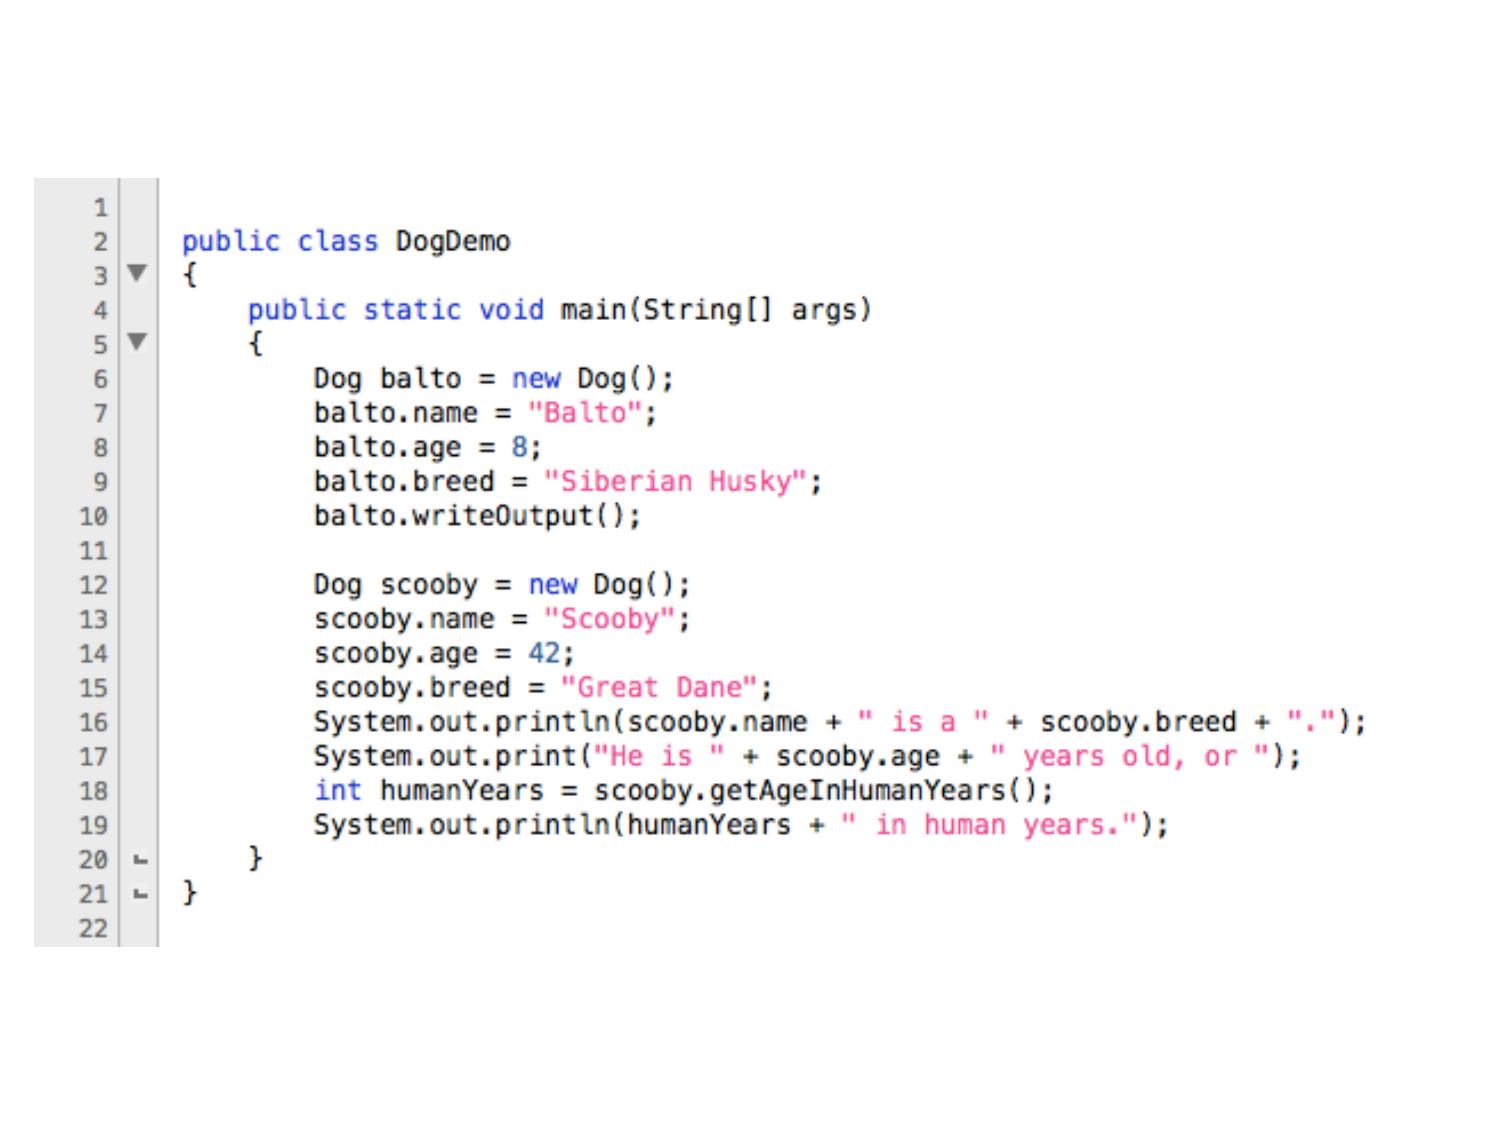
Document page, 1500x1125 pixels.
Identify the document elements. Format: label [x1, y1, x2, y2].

picture [33, 178, 1467, 947]
